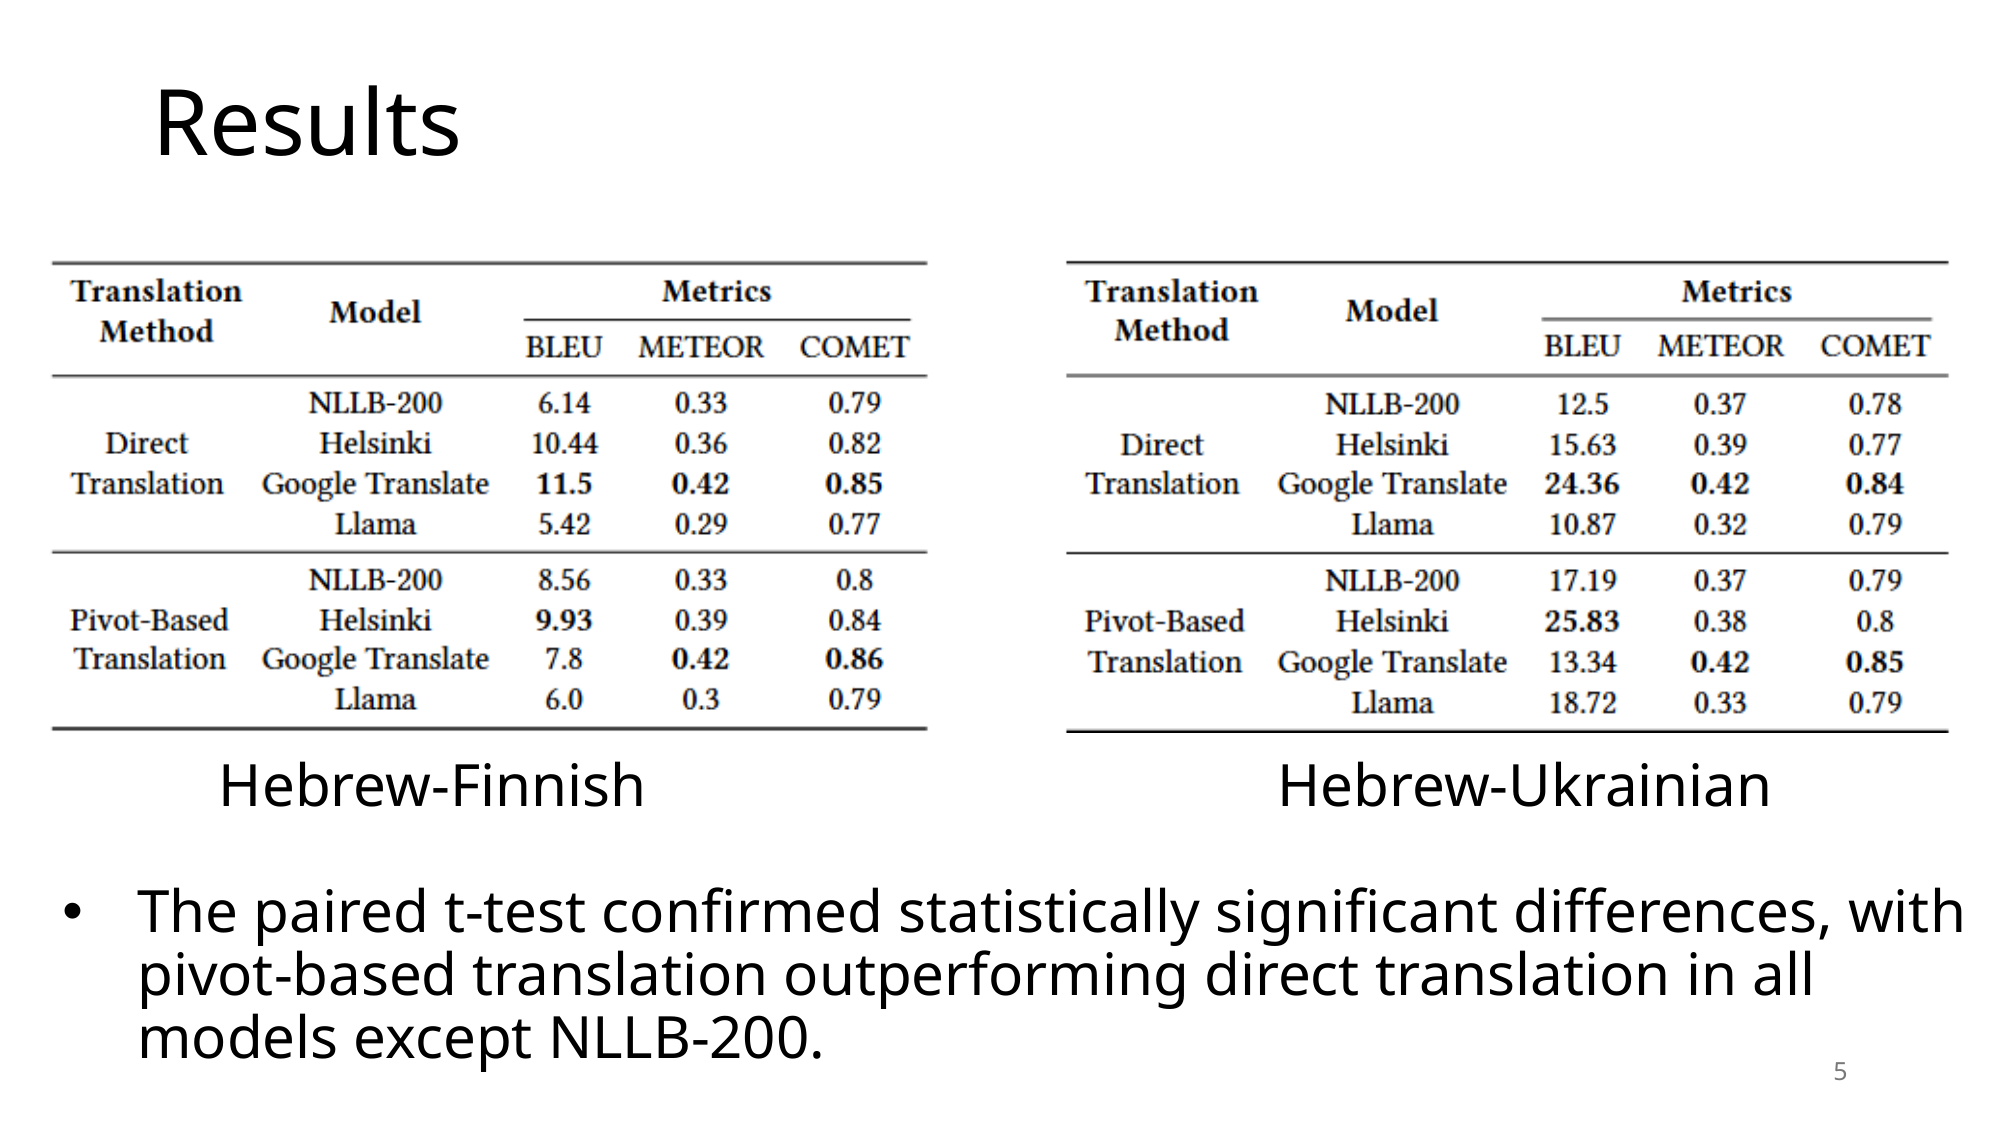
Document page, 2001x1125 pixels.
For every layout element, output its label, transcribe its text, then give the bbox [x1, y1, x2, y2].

text_box The paired t-test confirmed statistically significant differences, with pivot-based translation outperforming direct translation in all models except NLLB-200. [47, 910, 1984, 1043]
text_box Hebrew-Finnish [203, 734, 804, 854]
slide_number 5 [1412, 1043, 1863, 1103]
picture [47, 250, 930, 734]
title Results [137, 59, 1863, 192]
picture [1063, 250, 1953, 734]
text_box Hebrew-Ukrainian [1262, 734, 1863, 854]
